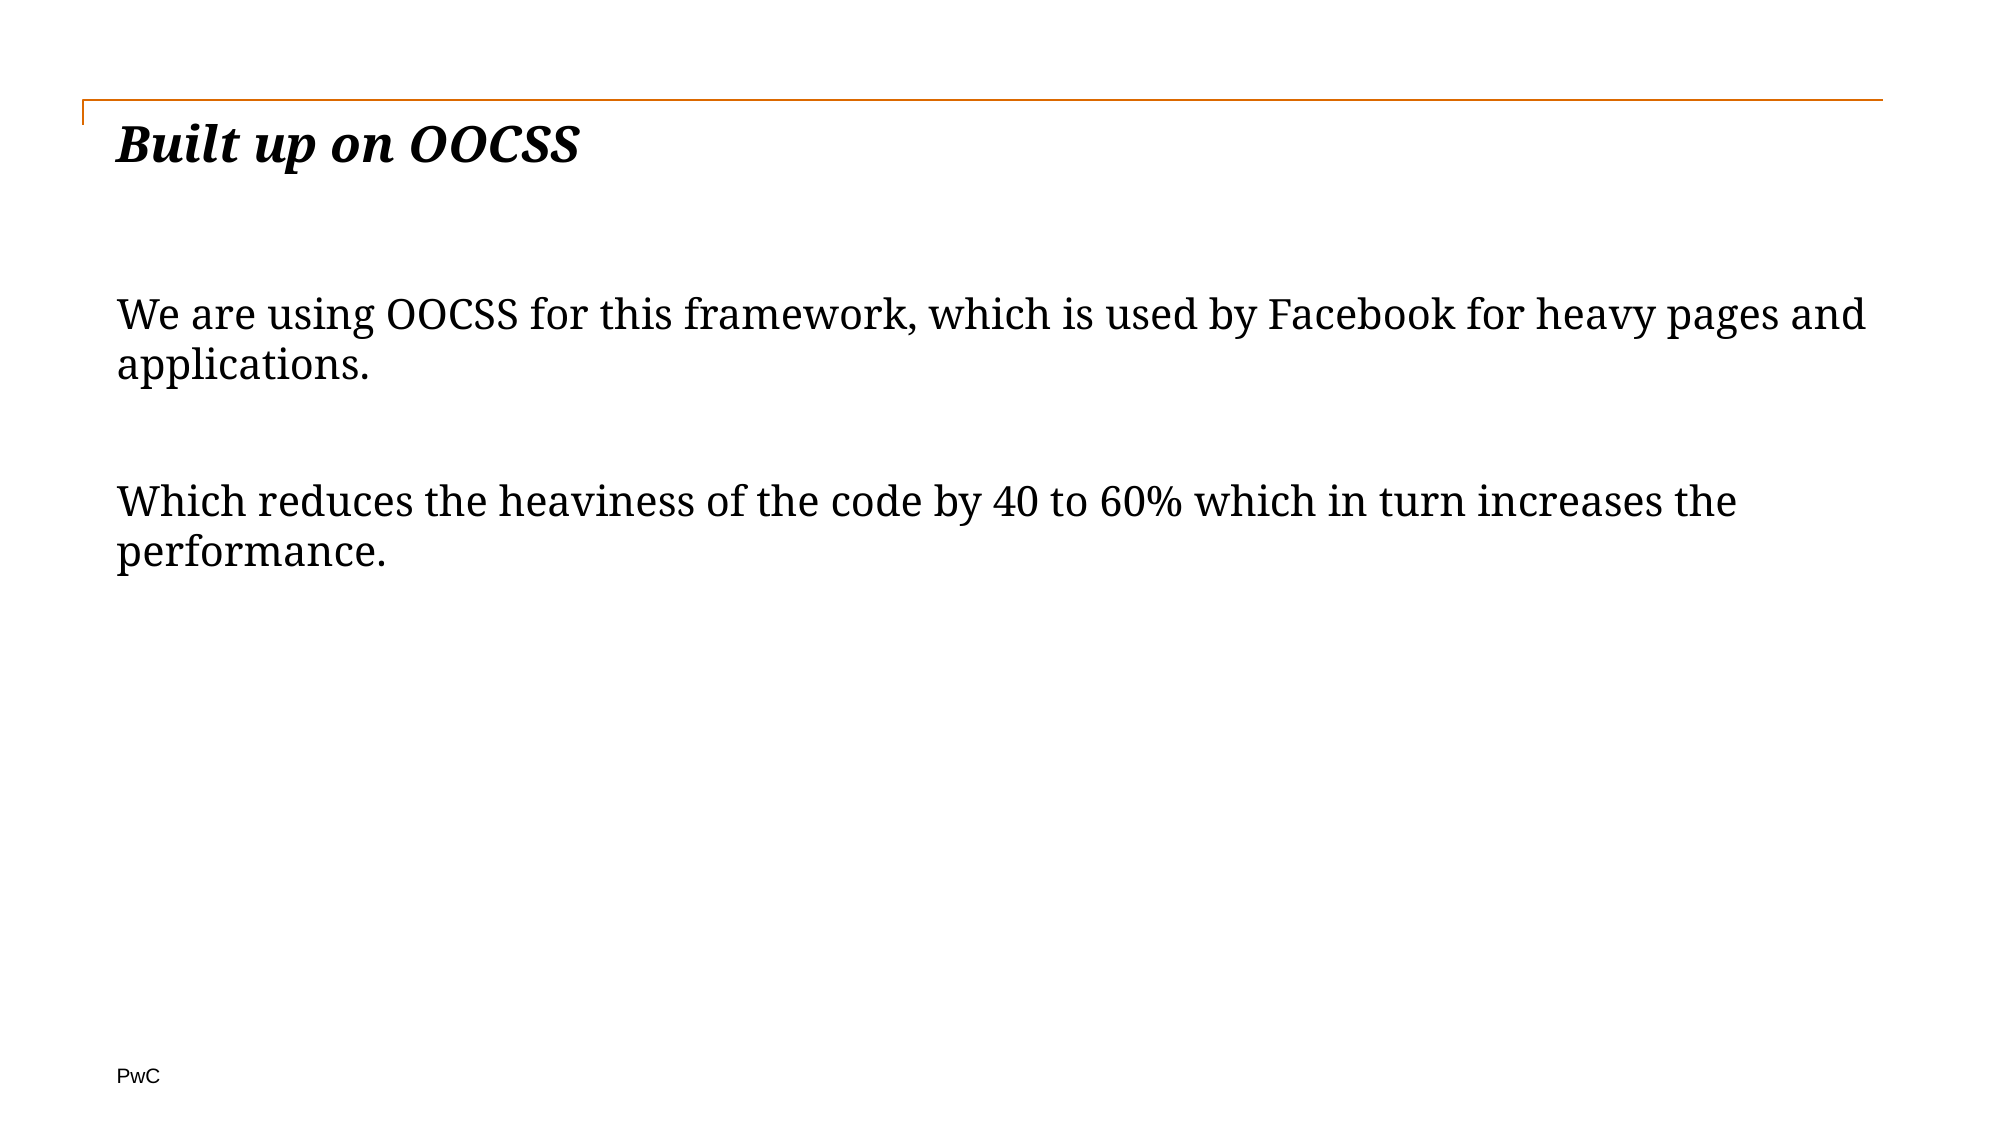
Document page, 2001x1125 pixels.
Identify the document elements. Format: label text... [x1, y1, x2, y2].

title Built up on OOCSS [116, 112, 1884, 263]
list We are using OOCSS for this framework, which is used by Facebook for heavy pages and applications. Which reduces the heaviness of the code by 40 to 60% which in turn increases the performance. [116, 287, 1884, 1013]
